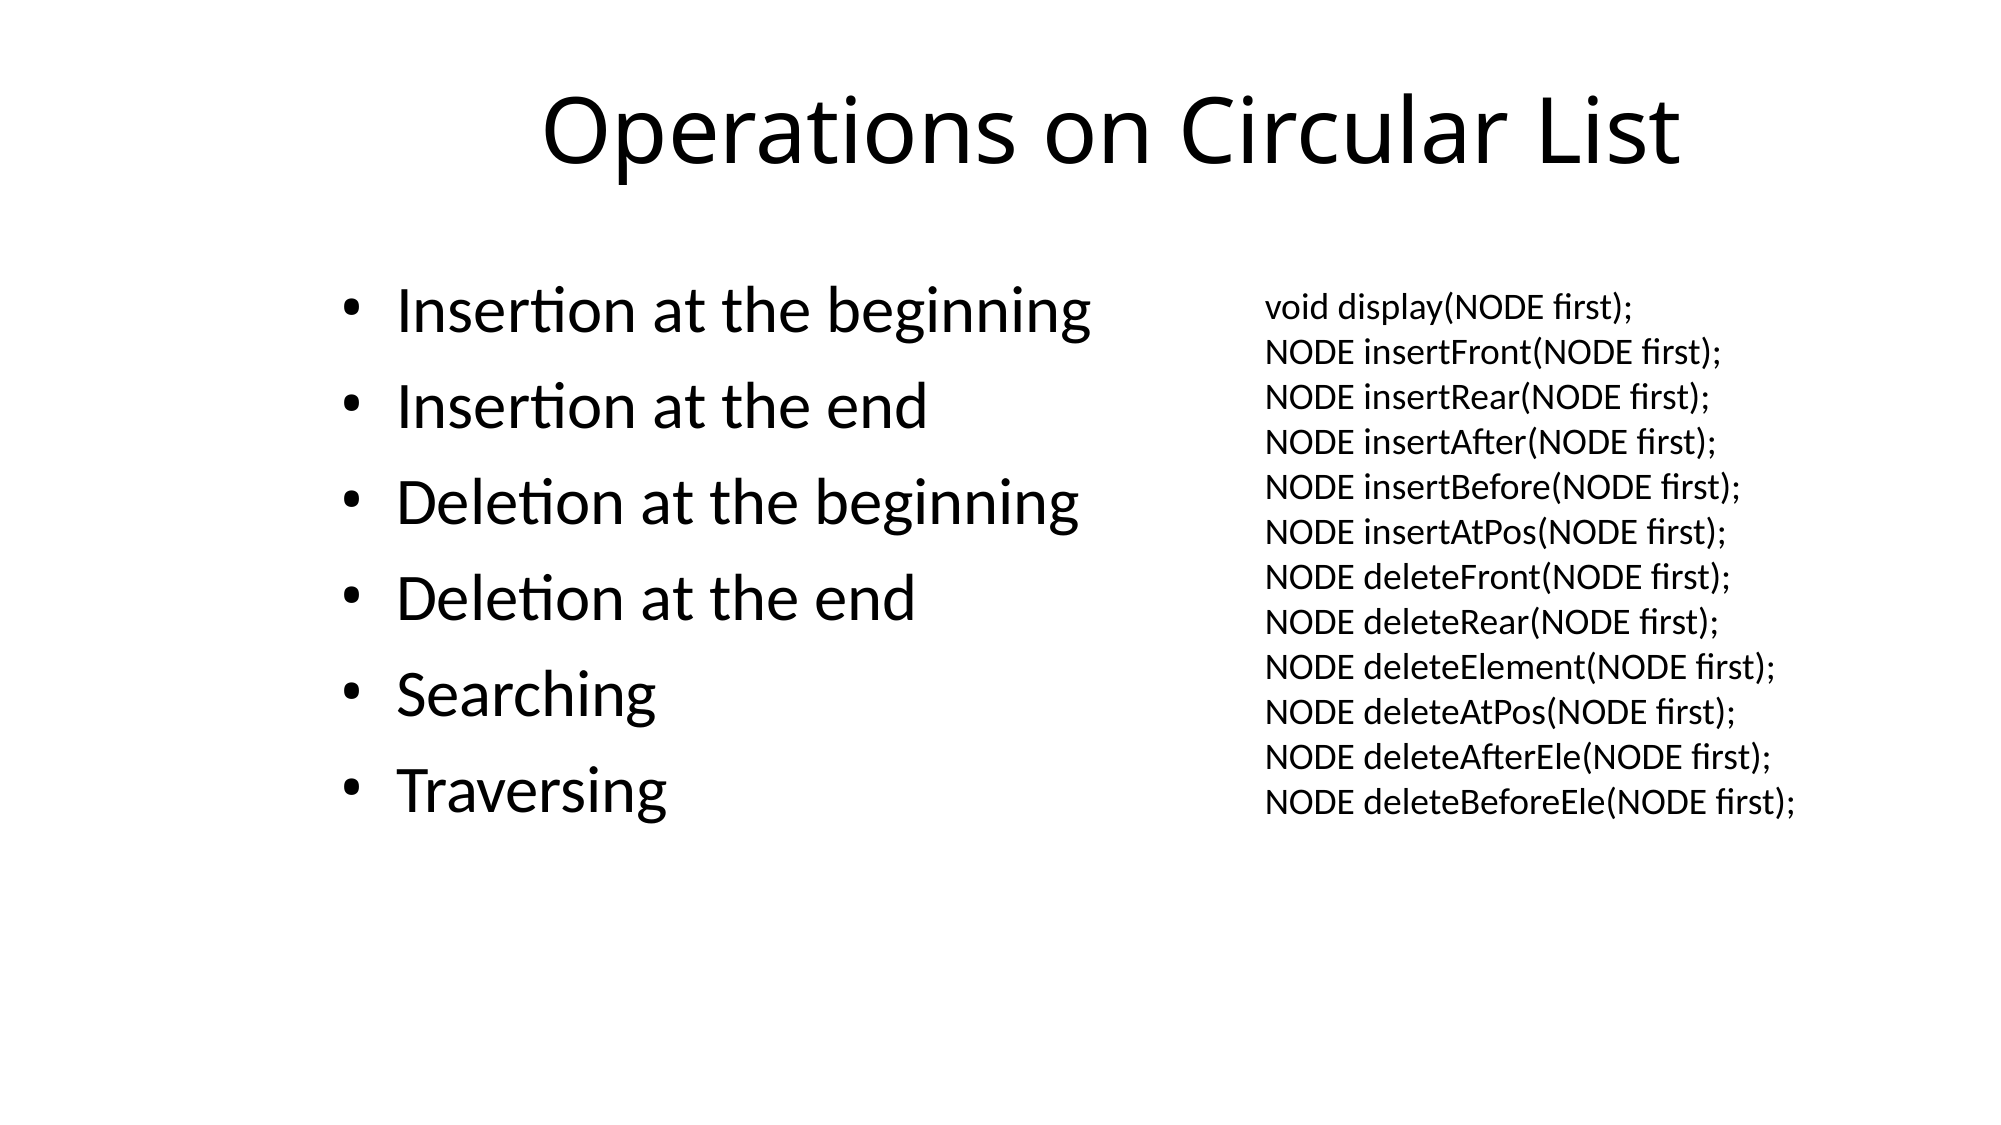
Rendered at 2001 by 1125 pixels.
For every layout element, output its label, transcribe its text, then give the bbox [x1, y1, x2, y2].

title Operations on Circular List [374, 0, 2000, 228]
text_box void display(NODE first); NODE insertFront(NODE first); NODE insertRear(NODE first); NODE insertAfter(NODE first); NODE insertBefore(NODE first); NODE insertAtPos(NODE first); NODE deleteFront(NODE first); NODE deleteRear(NODE first); NODE deleteElement(NODE first); NODE deleteAtPos(NODE first); NODE deleteAfterEle(NODE first); NODE deleteBeforeEle(NODE first); [1249, 274, 1979, 830]
text_box Insertion at the beginning Insertion at the end Deletion at the beginning Deletion at the end Searching Traversing [337, 247, 1097, 826]
